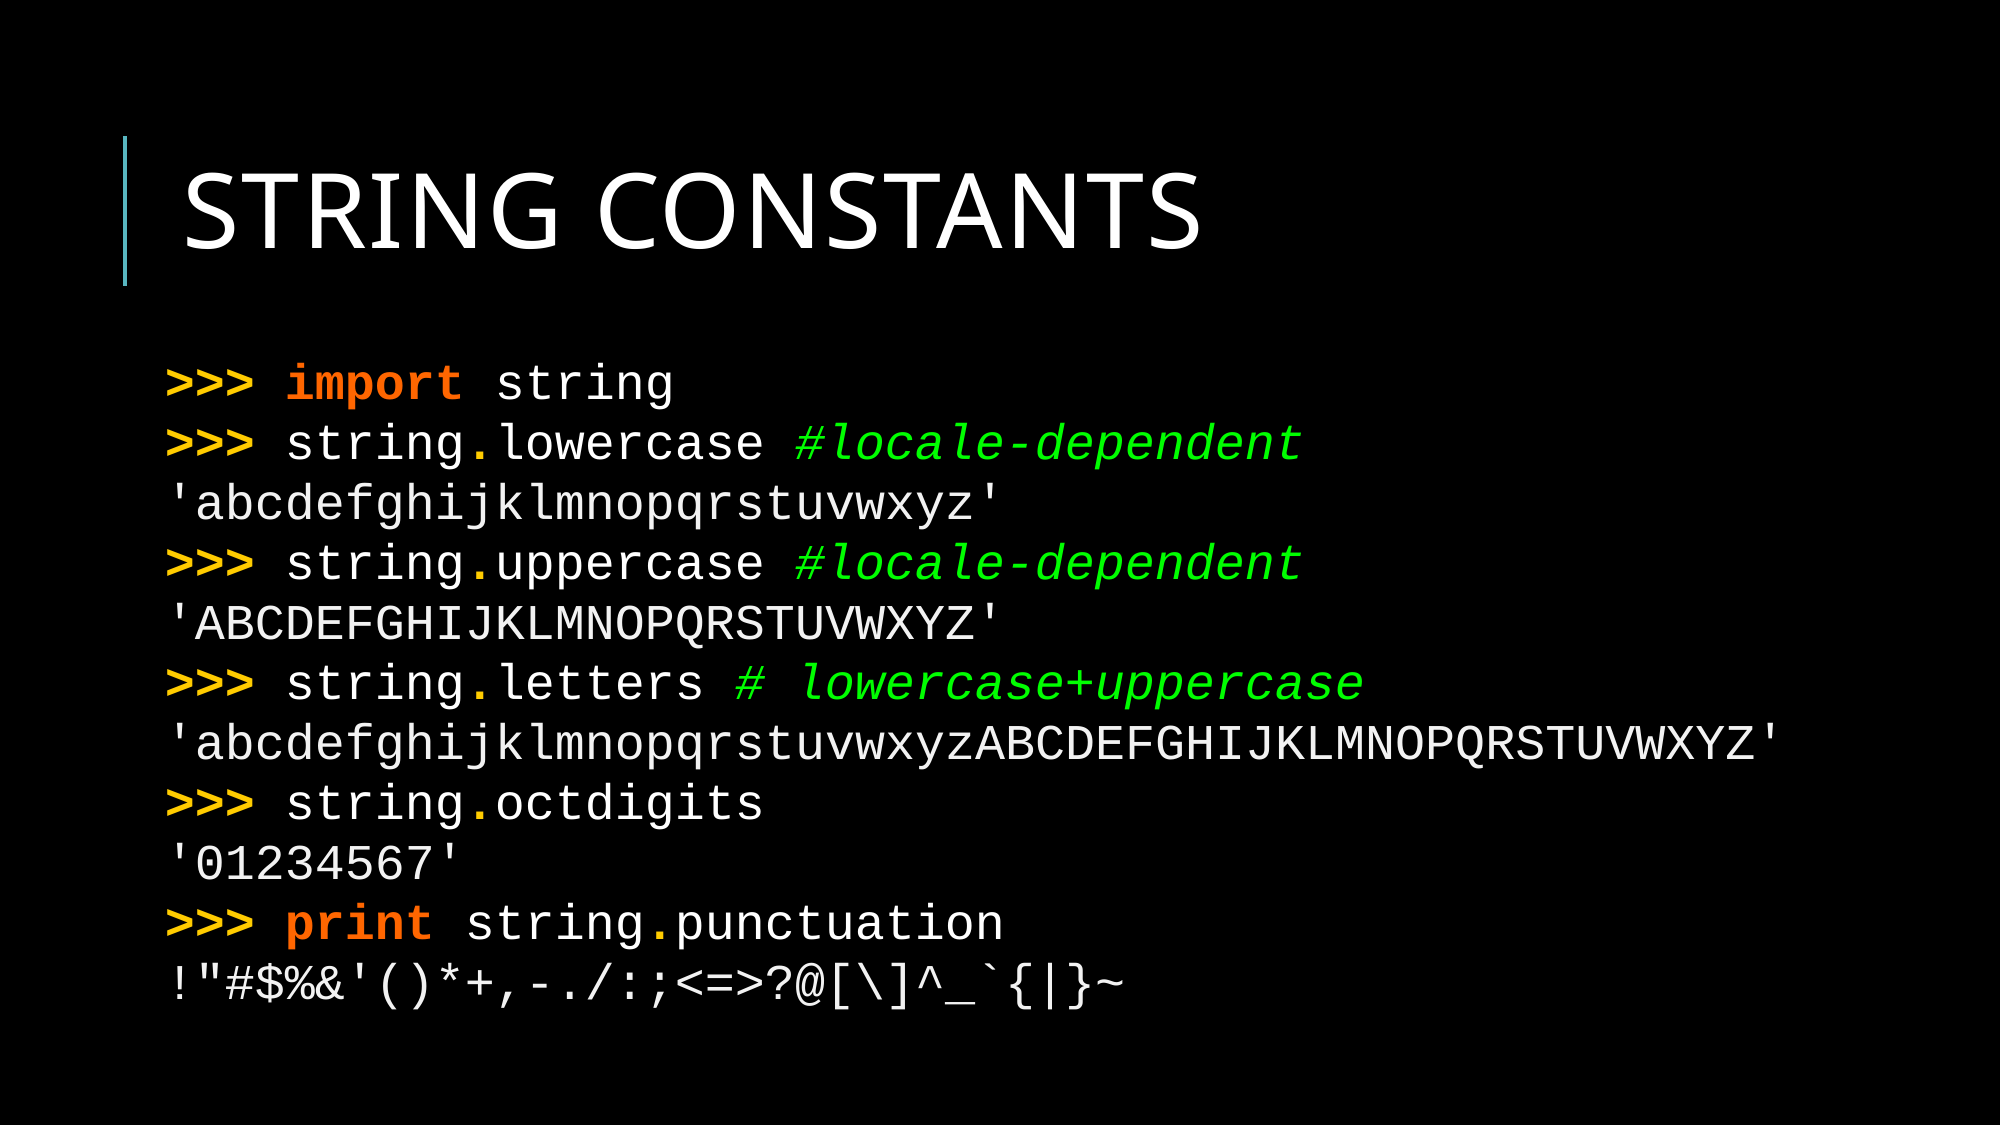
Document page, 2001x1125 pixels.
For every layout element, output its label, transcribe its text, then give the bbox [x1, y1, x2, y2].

title String constants [168, 96, 1763, 341]
text_box >>> import string >>> string.lowercase #locale-dependent 'abcdefghijklmnopqrstuvwxyz' >>> string.uppercase #locale-dependent 'ABCDEFGHIJKLMNOPQRSTUVWXYZ' >>> string.letters # lowercase+uppercase 'abcdefghijklmnopqrstuvwxyzABCDEFGHIJKLMNOPQRSTUVWXYZ' >>> string.octdigits '01234567' >>> print string.punctuation !"#$%&'()*+,-./:;<=>?@[\]^_`{|}~ [150, 341, 1890, 1017]
